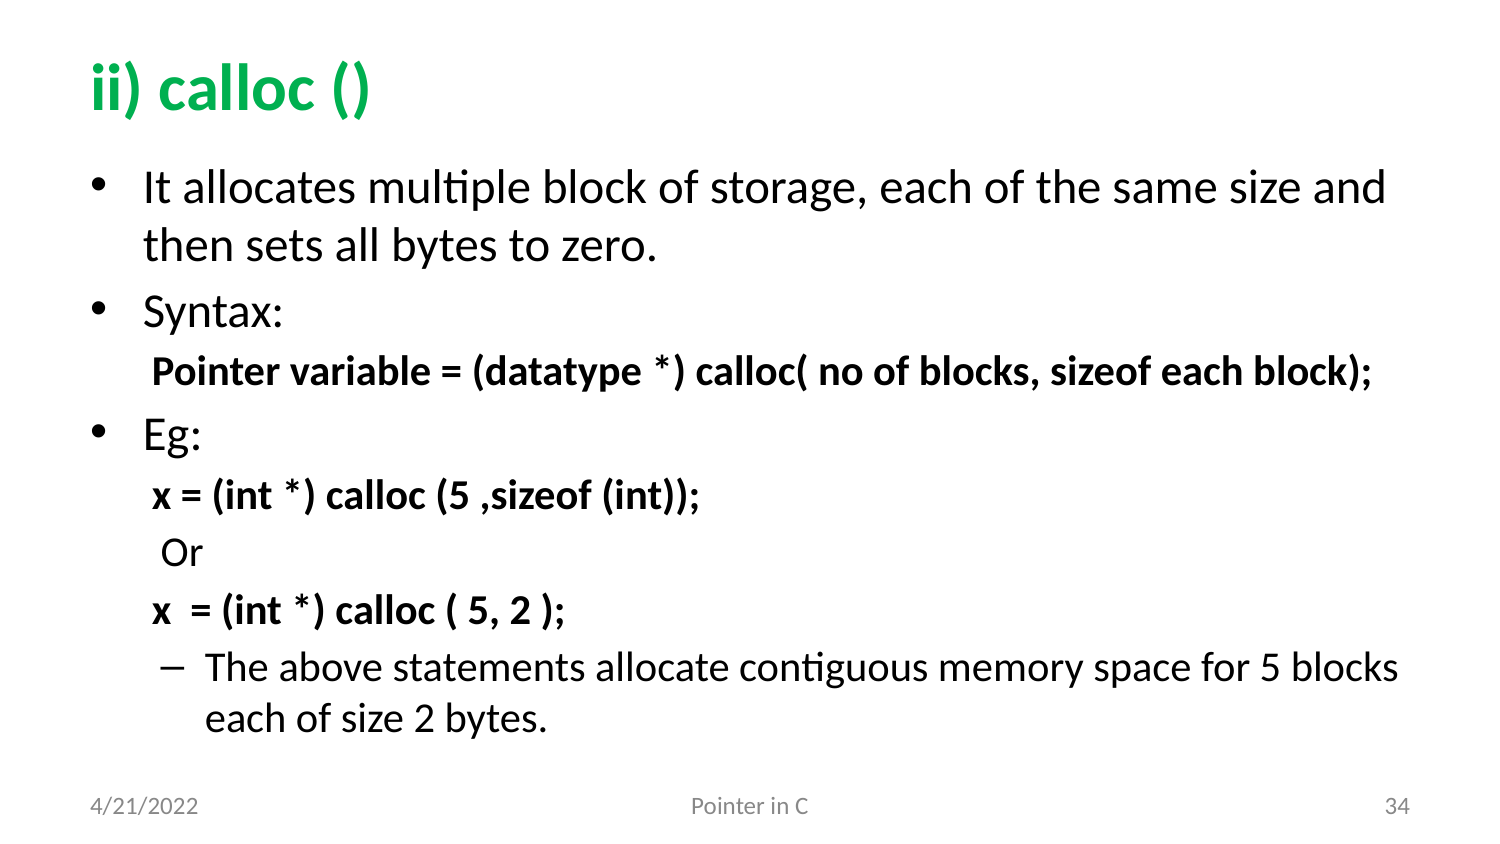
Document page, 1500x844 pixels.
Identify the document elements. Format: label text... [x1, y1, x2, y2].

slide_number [75, 782, 425, 827]
footer Pointer in C [512, 782, 988, 827]
title ii) calloc () [75, 33, 1425, 135]
slide_number 34 [1074, 782, 1425, 827]
list It allocates multiple block of storage, each of the same size and then sets all bytes to zero. Syntax: Pointer variable = (datatype *) calloc( no of blocks, sizeof each block); Eg: x = (int *) calloc (5 ,sizeof (int)); Or x = (int *) calloc ( 5, 2 ); The above statements allocate contiguous memory space for 5 blocks each of size 2 bytes. [75, 146, 1425, 754]
